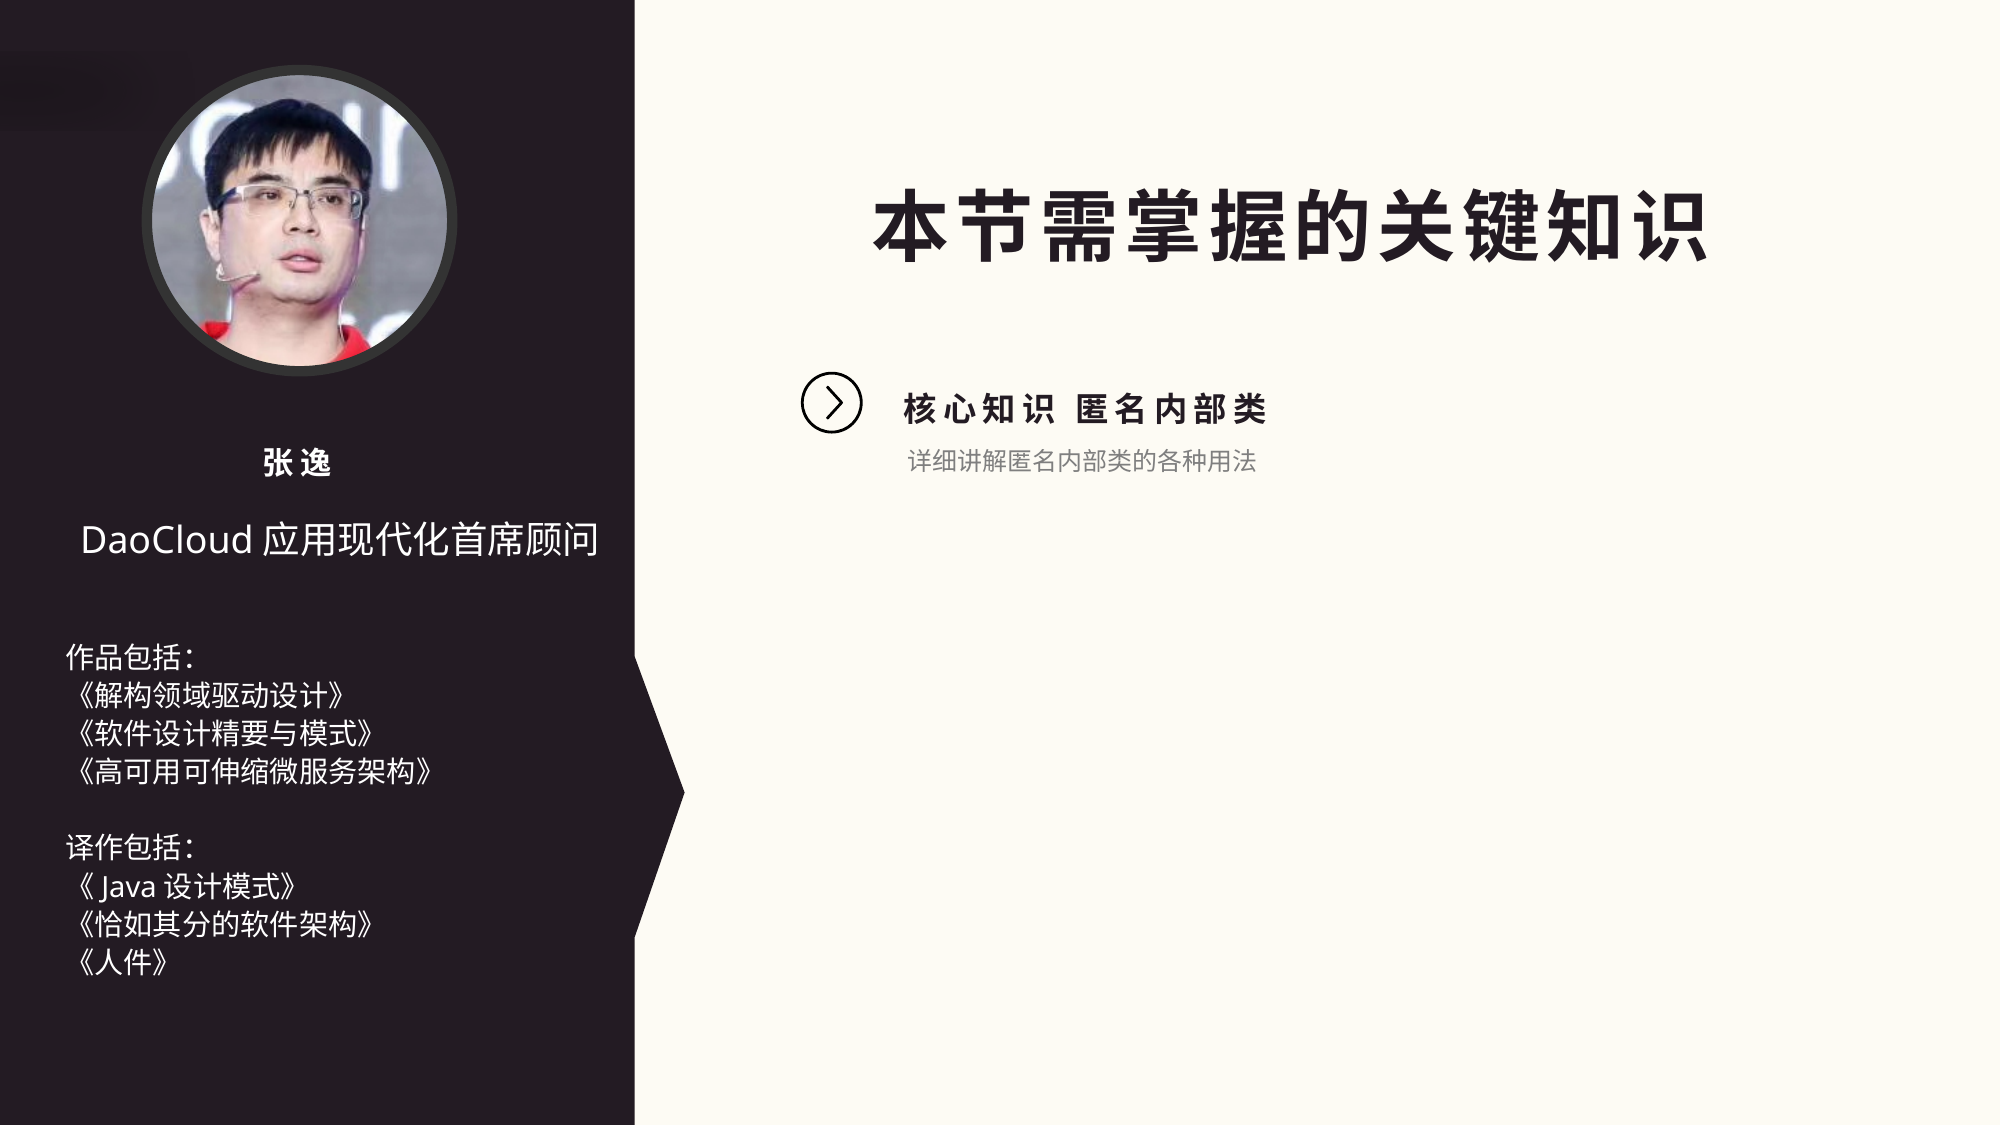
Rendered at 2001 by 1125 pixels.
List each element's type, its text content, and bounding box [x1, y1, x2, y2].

text_box [800, 371, 863, 434]
text_box 张逸 [247, 436, 347, 489]
text_box [0, 0, 685, 1125]
text_box 详细讲解匿名内部类的各种用法 [907, 430, 1814, 476]
text_box DaoCloud应用现代化首席顾问 作品包括： 《解构领域驱动设计》 《软件设计精要与模式》 《高可用可伸缩微服务架构》 译作包括： 《Java设计模式》 《恰如其分的软件架构》 《人件》 [50, 515, 631, 987]
picture [146, 69, 453, 372]
text_box 本节需掌握的关键知识 [871, 171, 1711, 272]
text_box 核心知识 匿名内部类 [889, 380, 1453, 436]
